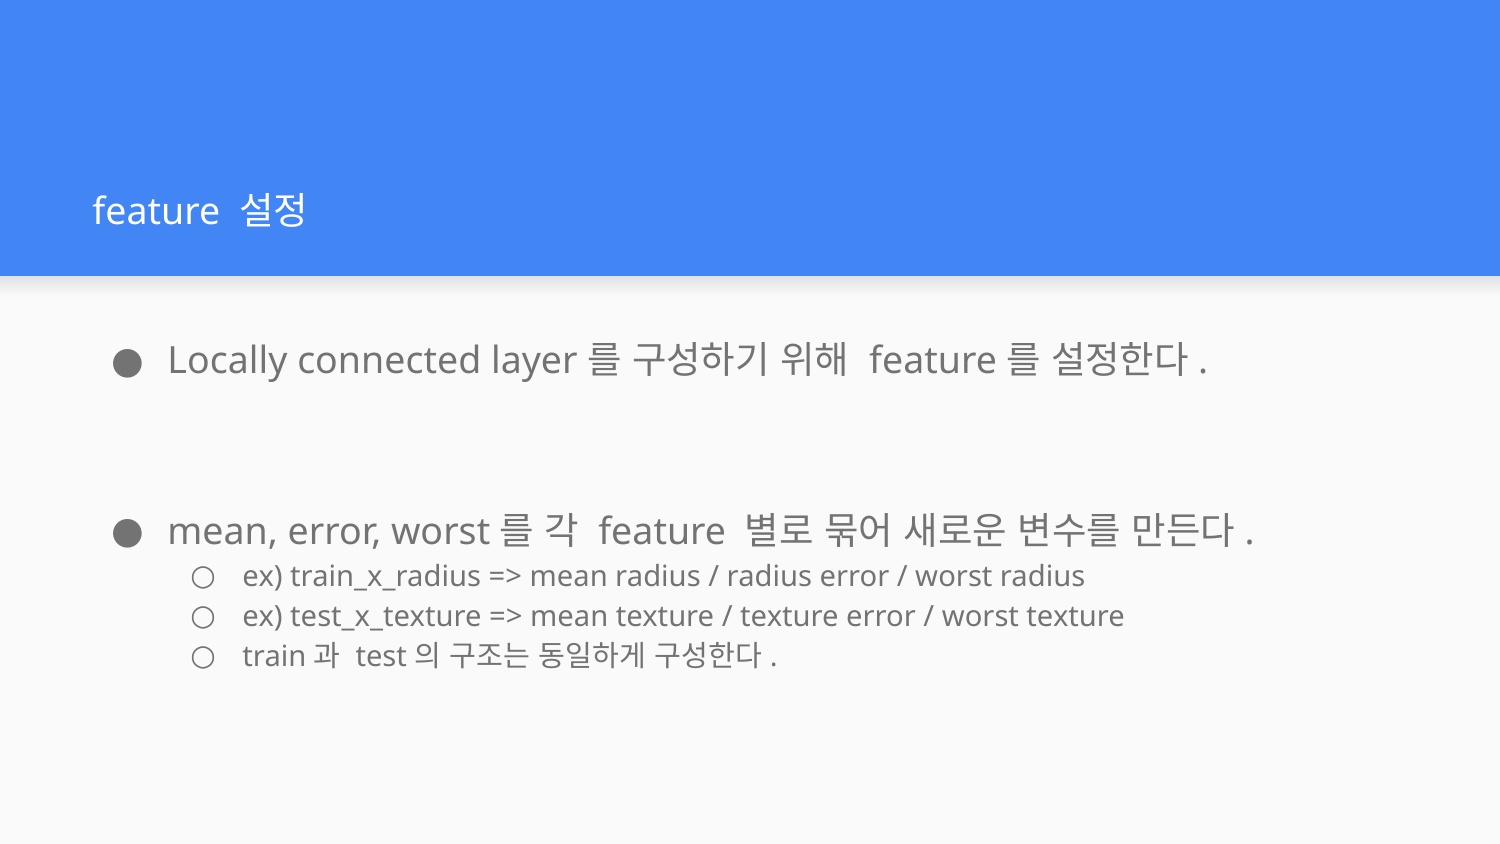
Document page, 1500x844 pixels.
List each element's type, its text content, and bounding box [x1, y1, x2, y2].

title feature 설정 [77, 121, 1427, 248]
list Locally connected layer를 구성하기 위해 feature를 설정한다. mean, error, worst를 각 feature 별로 묶어 새로운 변수를 만든다. ex) train_x_radius => mean radius / radius error / worst radius ex) test_x_texture => mean texture / texture error / worst texture train과 test의 구조는 동일하게 구성한다. [77, 314, 1427, 760]
